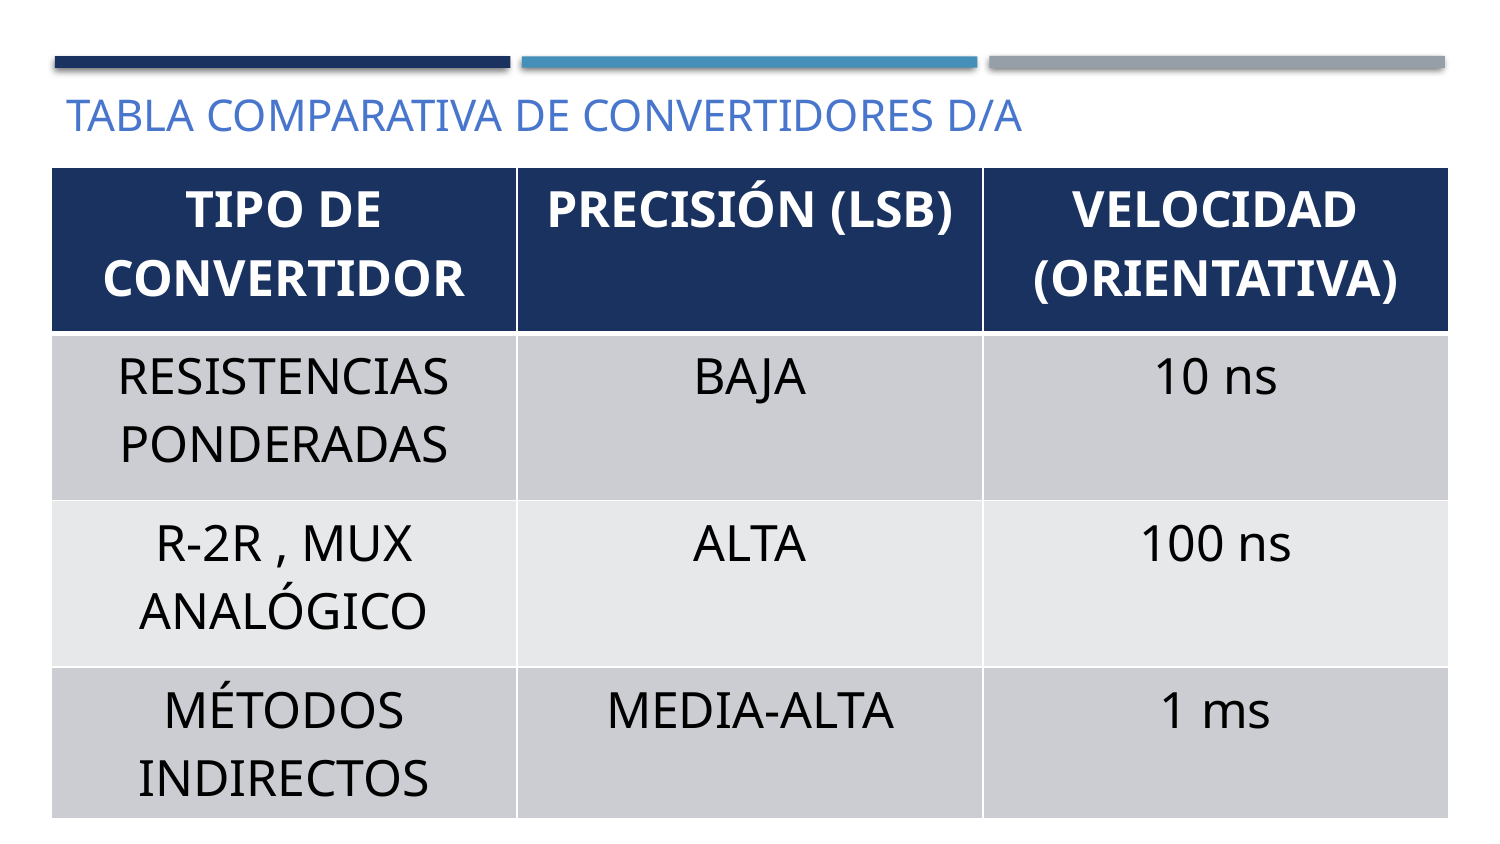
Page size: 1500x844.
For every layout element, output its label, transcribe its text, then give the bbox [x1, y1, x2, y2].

table_cell MÉTODOS INDIRECTOS [52, 668, 516, 818]
table_cell 100 ns [984, 501, 1448, 666]
table_header PRECISIÓN (LSB) [518, 168, 982, 331]
table_cell 10 ns [984, 336, 1448, 500]
table_header TIPO DE CONVERTIDOR [52, 168, 516, 331]
table_cell MEDIA-ALTA [518, 668, 982, 818]
table_cell R-2R , MUX ANALÓGICO [52, 501, 516, 666]
title Tabla comparativa de convertidores D/A [51, 72, 1449, 166]
table_header VELOCIDAD (ORIENTATIVA) [984, 168, 1448, 331]
table_cell RESISTENCIAS PONDERADAS [52, 336, 516, 500]
table_cell ALTA [518, 501, 982, 666]
table_cell 1 ms [984, 668, 1448, 818]
table_cell BAJA [518, 336, 982, 500]
